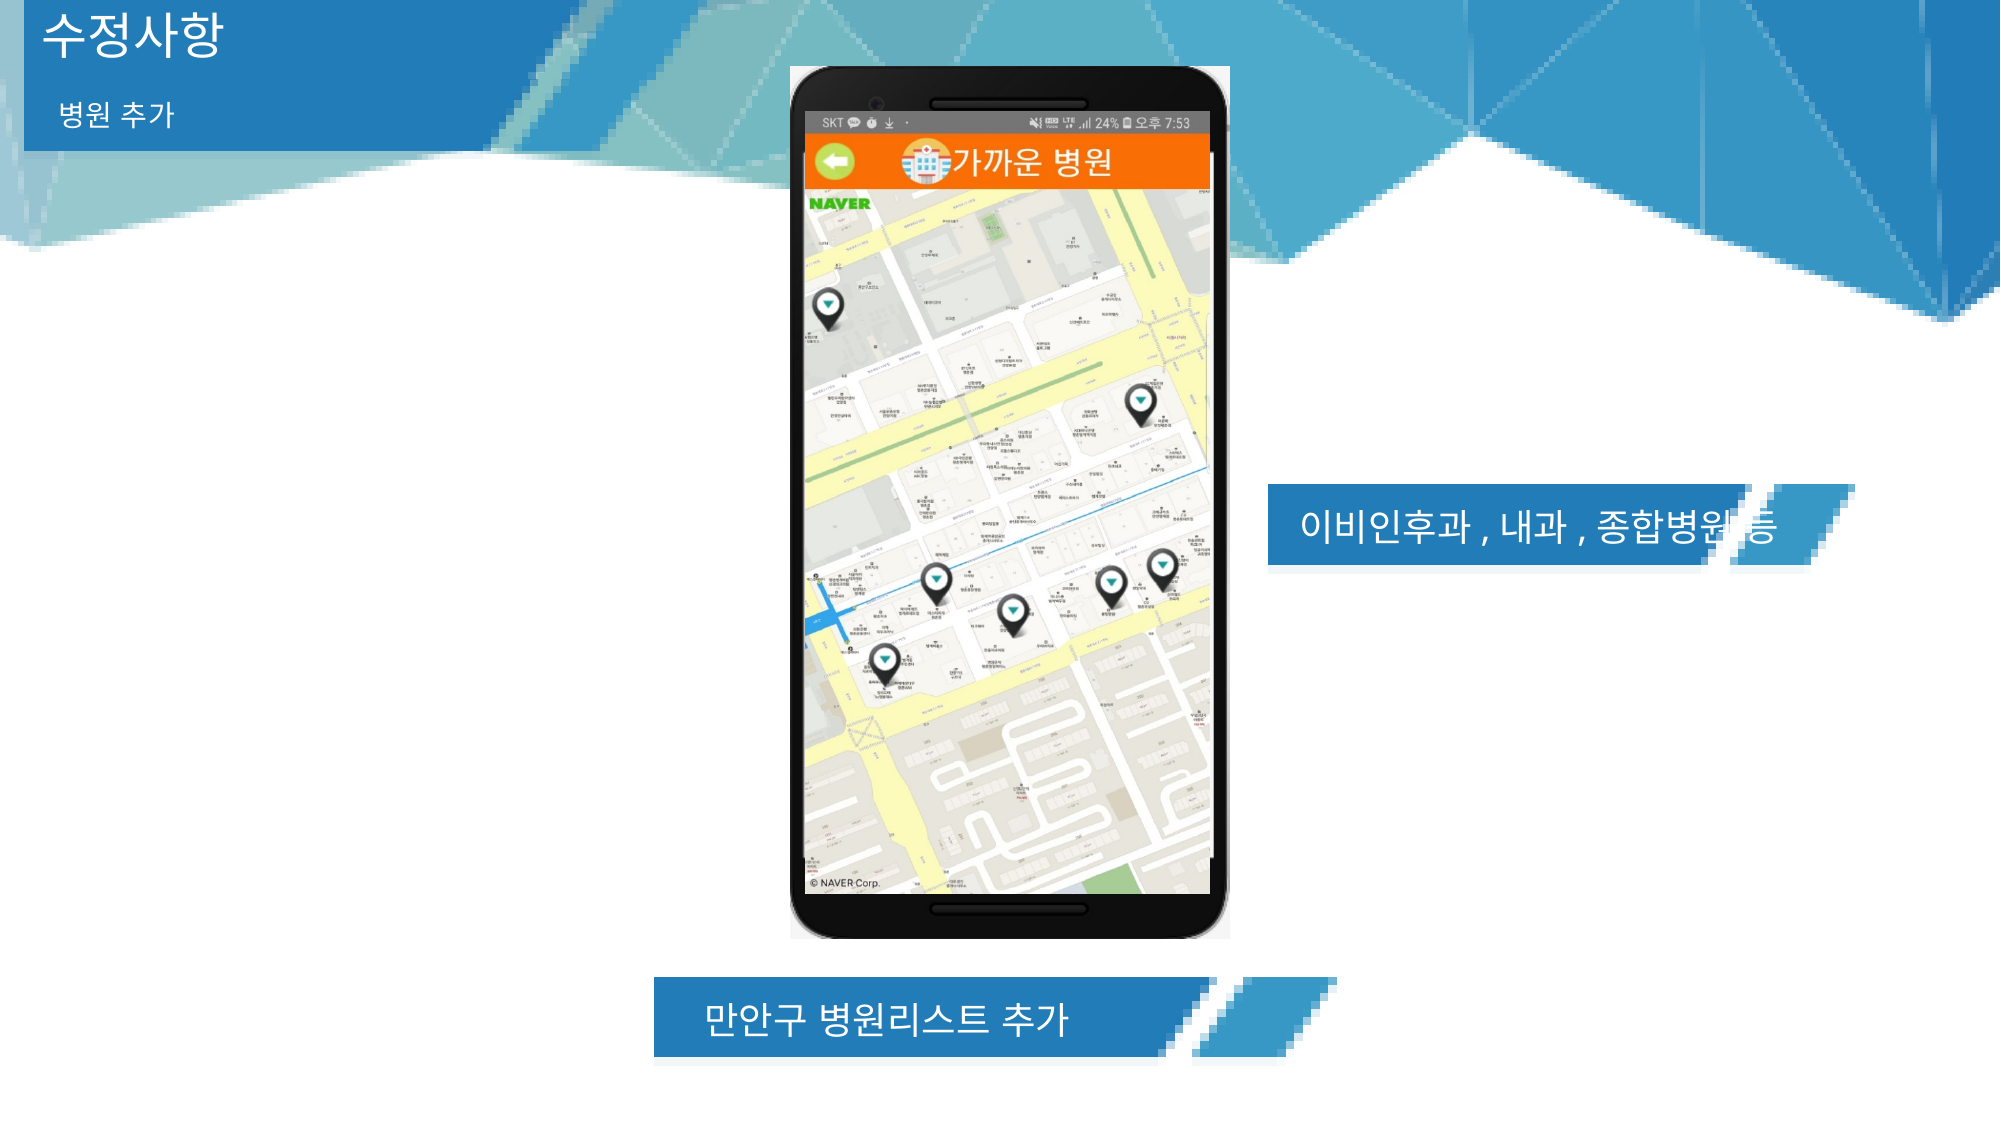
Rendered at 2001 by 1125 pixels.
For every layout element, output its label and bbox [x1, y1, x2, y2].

text_box [1268, 484, 1864, 574]
text_box [23, 78, 655, 159]
picture [0, 0, 2000, 1098]
text_box [654, 976, 1346, 1066]
